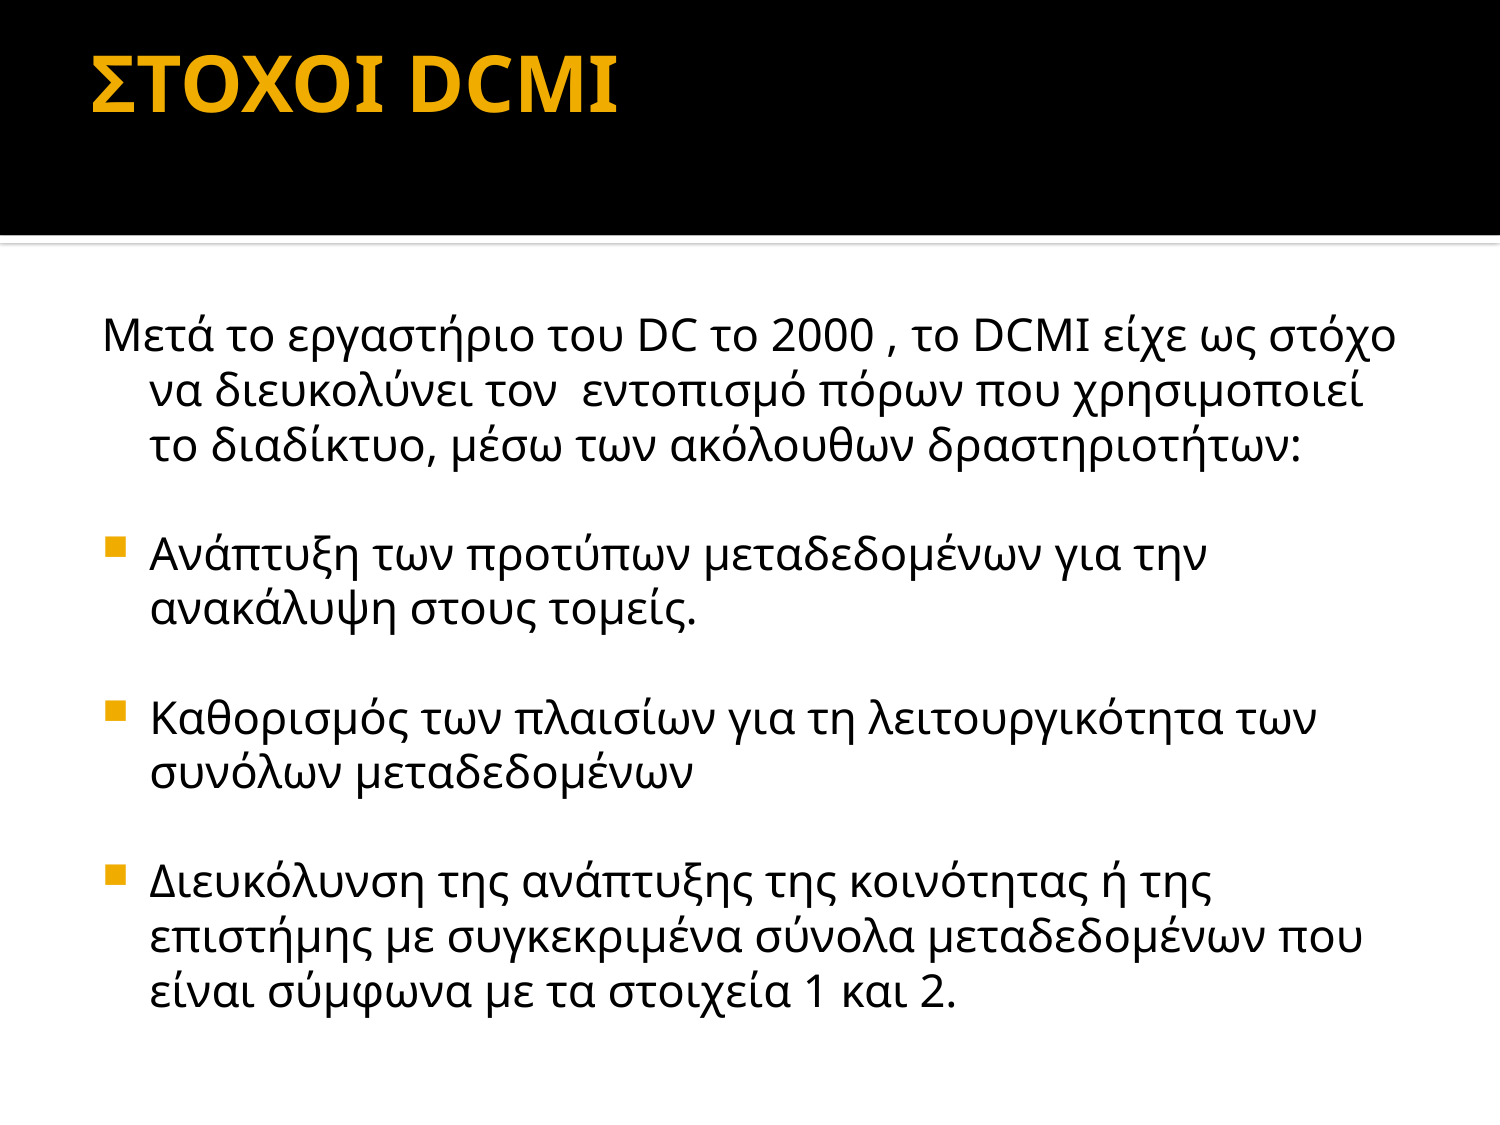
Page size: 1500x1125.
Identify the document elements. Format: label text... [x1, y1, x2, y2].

title ΣΤΟΧΟΙ DCMI [75, 25, 1425, 231]
list Μετά το εργαστήριο του DC το 2000 , το DCMI είχε ως στόχο να διευκολύνει τον εντοπισμό πόρων που χρησιμοποιεί το διαδίκτυο, μέσω των ακόλουθων δραστηριοτήτων: Ανάπτυξη των προτύπων μεταδεδομένων για την ανακάλυψη στους τομείς. Καθορισμός των πλαισίων για τη λειτουργικότητα των συνόλων μεταδεδομένων Διευκόλυνση της ανάπτυξης της κοινότητας ή της επιστήμης με συγκεκριμένα σύνολα μεταδεδομένων που είναι σύμφωνα με τα στοιχεία 1 και 2. [75, 291, 1425, 1050]
